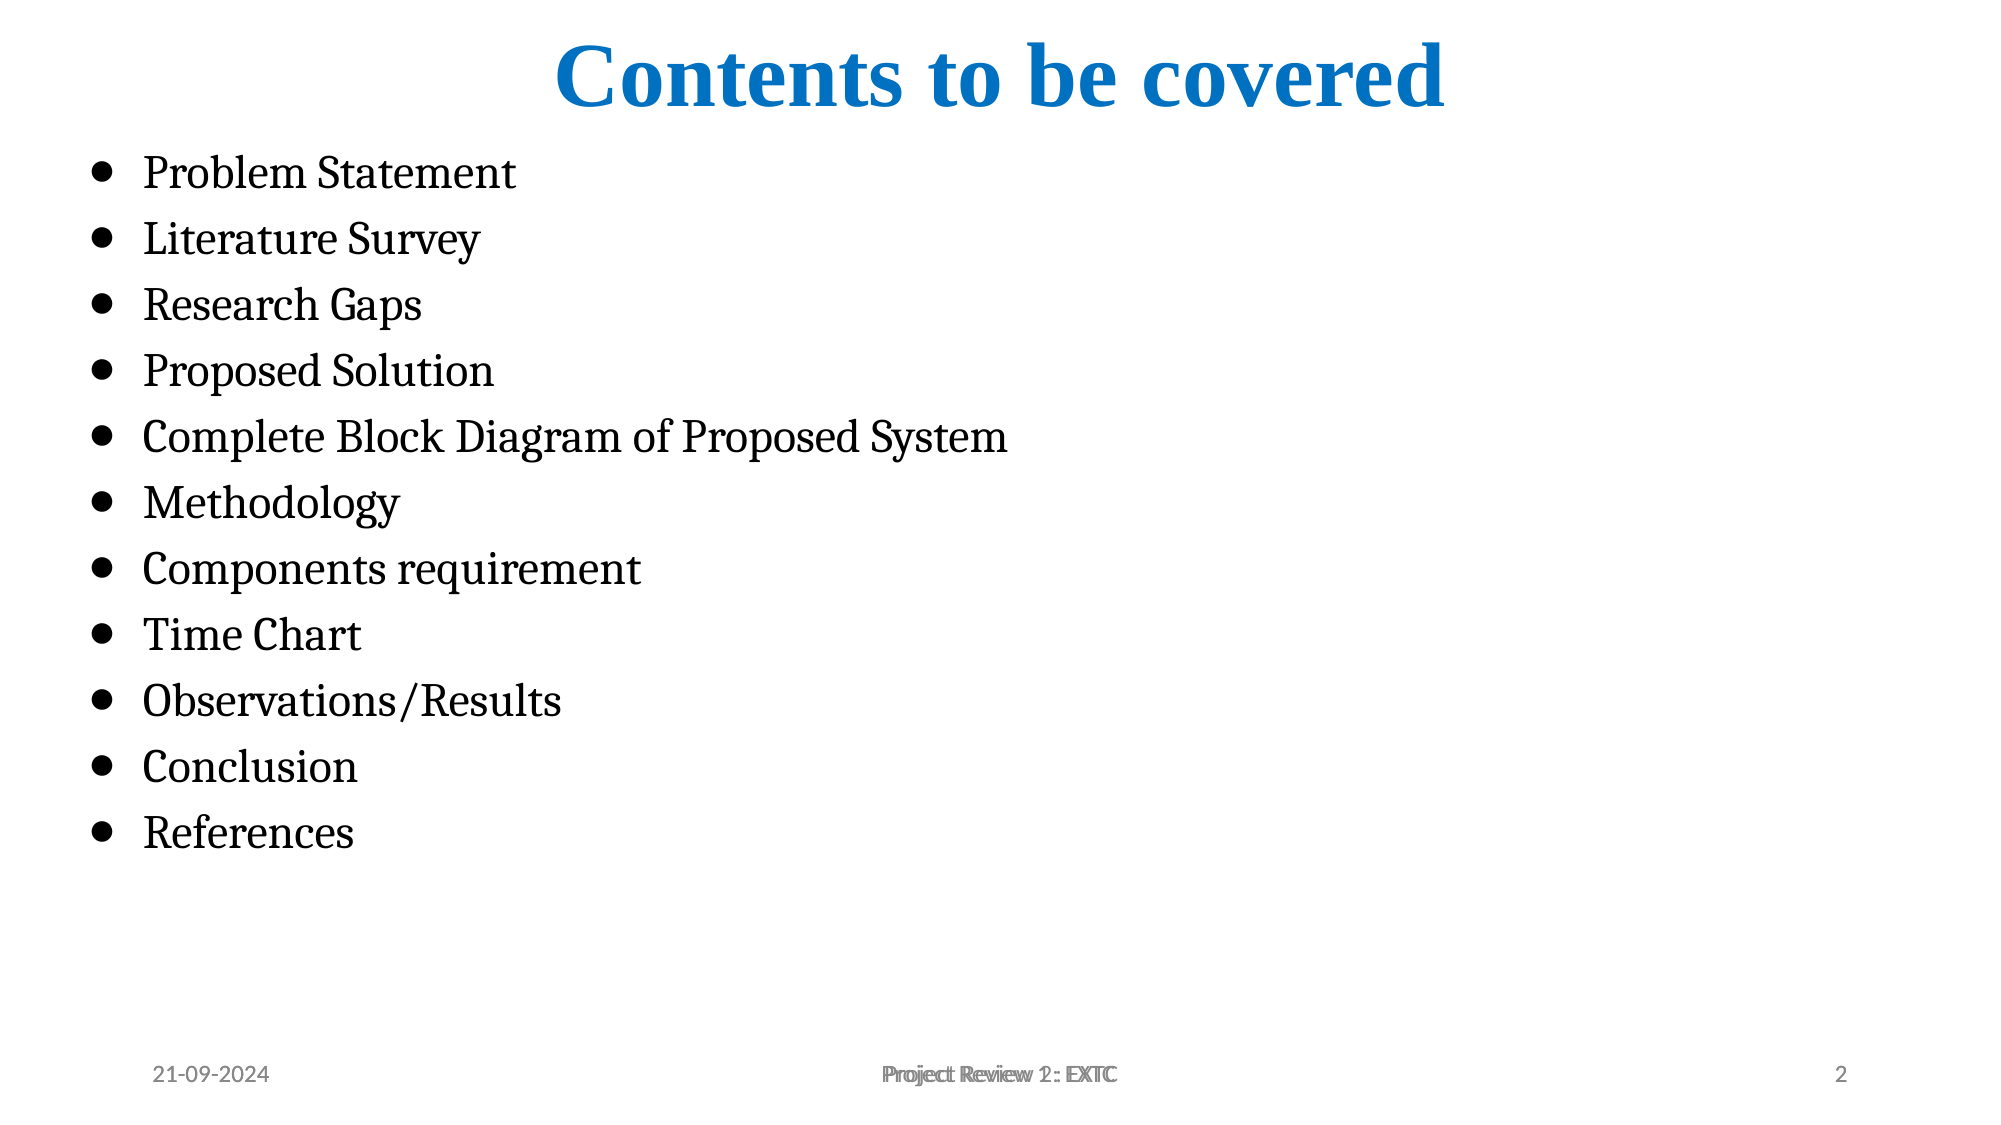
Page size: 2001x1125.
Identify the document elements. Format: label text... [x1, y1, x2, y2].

footer Project Review 2: EXTC [662, 1042, 1338, 1103]
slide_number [137, 1042, 588, 1103]
text_box Problem Statement Literature Survey Research Gaps Proposed Solution Complete Block Diagram of Proposed System Methodology Components requirement Time Chart Observations/Results Conclusion References [52, 116, 1966, 1026]
title Contents to be covered [0, 0, 2000, 117]
slide_number ‹#› [1412, 1042, 1863, 1103]
